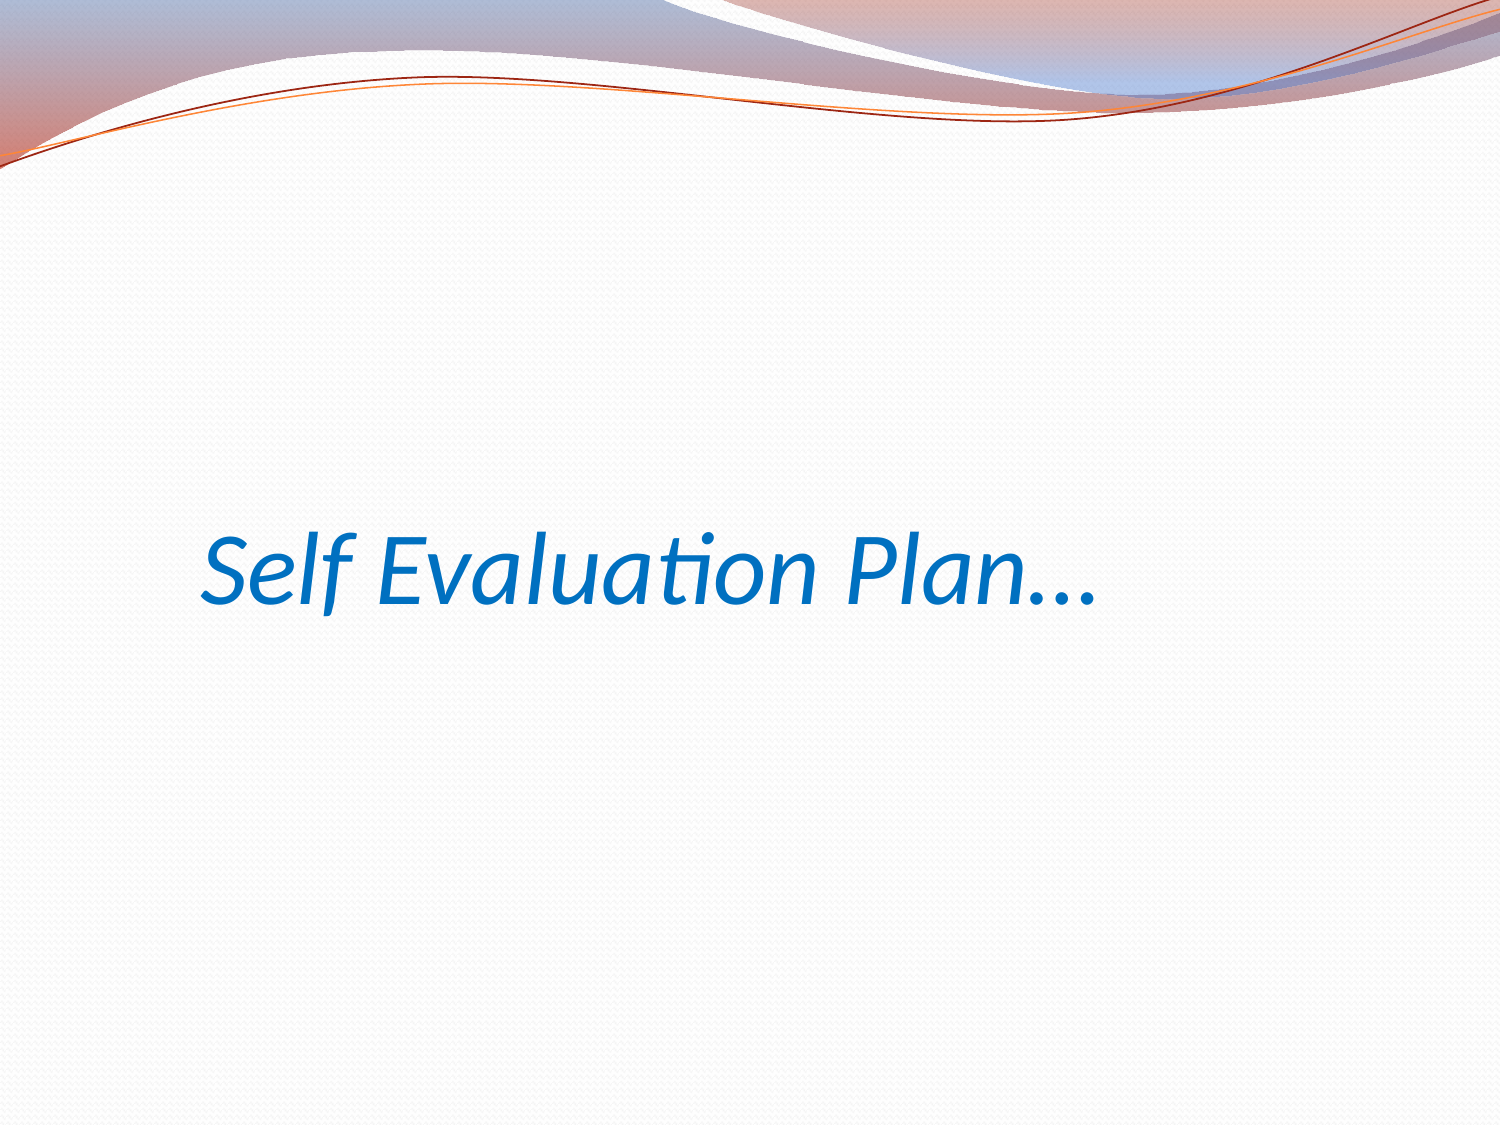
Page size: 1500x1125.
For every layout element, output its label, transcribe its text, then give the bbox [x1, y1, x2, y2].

title Self Evaluation Plan… [200, 462, 1388, 625]
